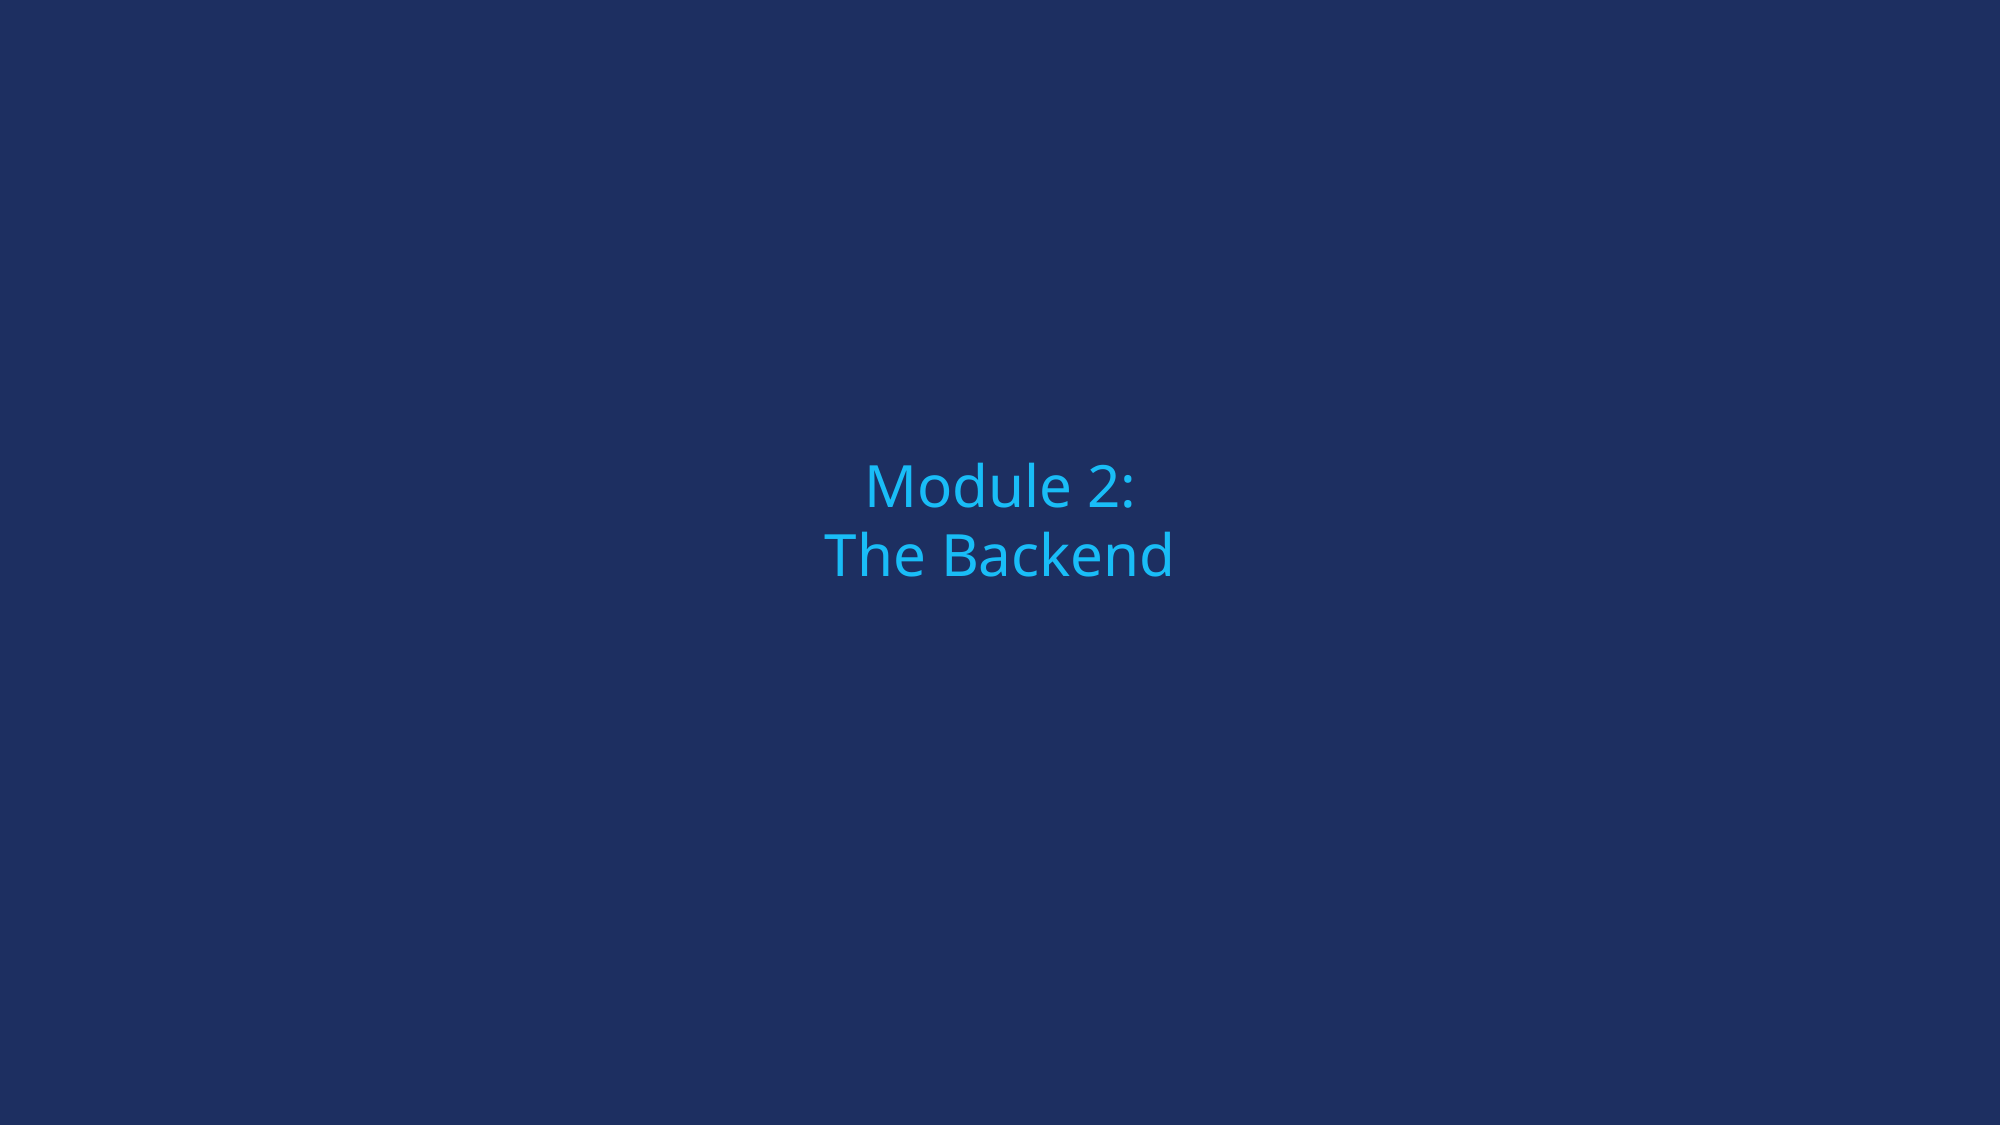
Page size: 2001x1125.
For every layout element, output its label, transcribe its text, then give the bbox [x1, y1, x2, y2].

text_box Module 2: The Backend [578, 441, 1422, 596]
